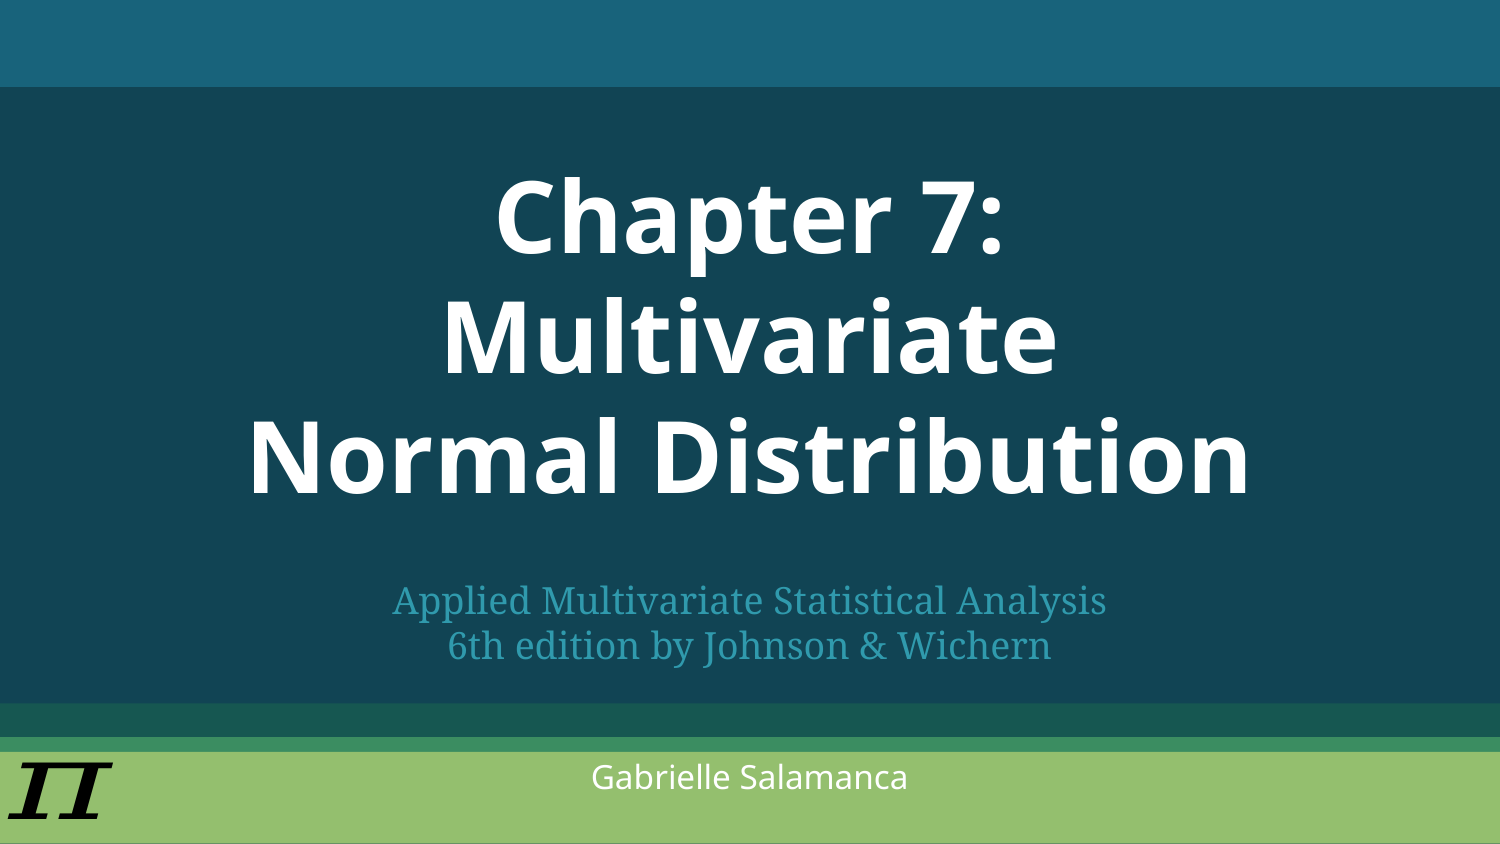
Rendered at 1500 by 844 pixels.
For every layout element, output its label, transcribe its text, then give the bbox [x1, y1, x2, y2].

text_box Gabrielle Salamanca [504, 753, 996, 844]
title Chapter 7: Multivariate Normal Distribution [224, 142, 1276, 529]
text_box Applied Multivariate Statistical Analysis 6th edition by Johnson & Wichern [285, 569, 1215, 691]
